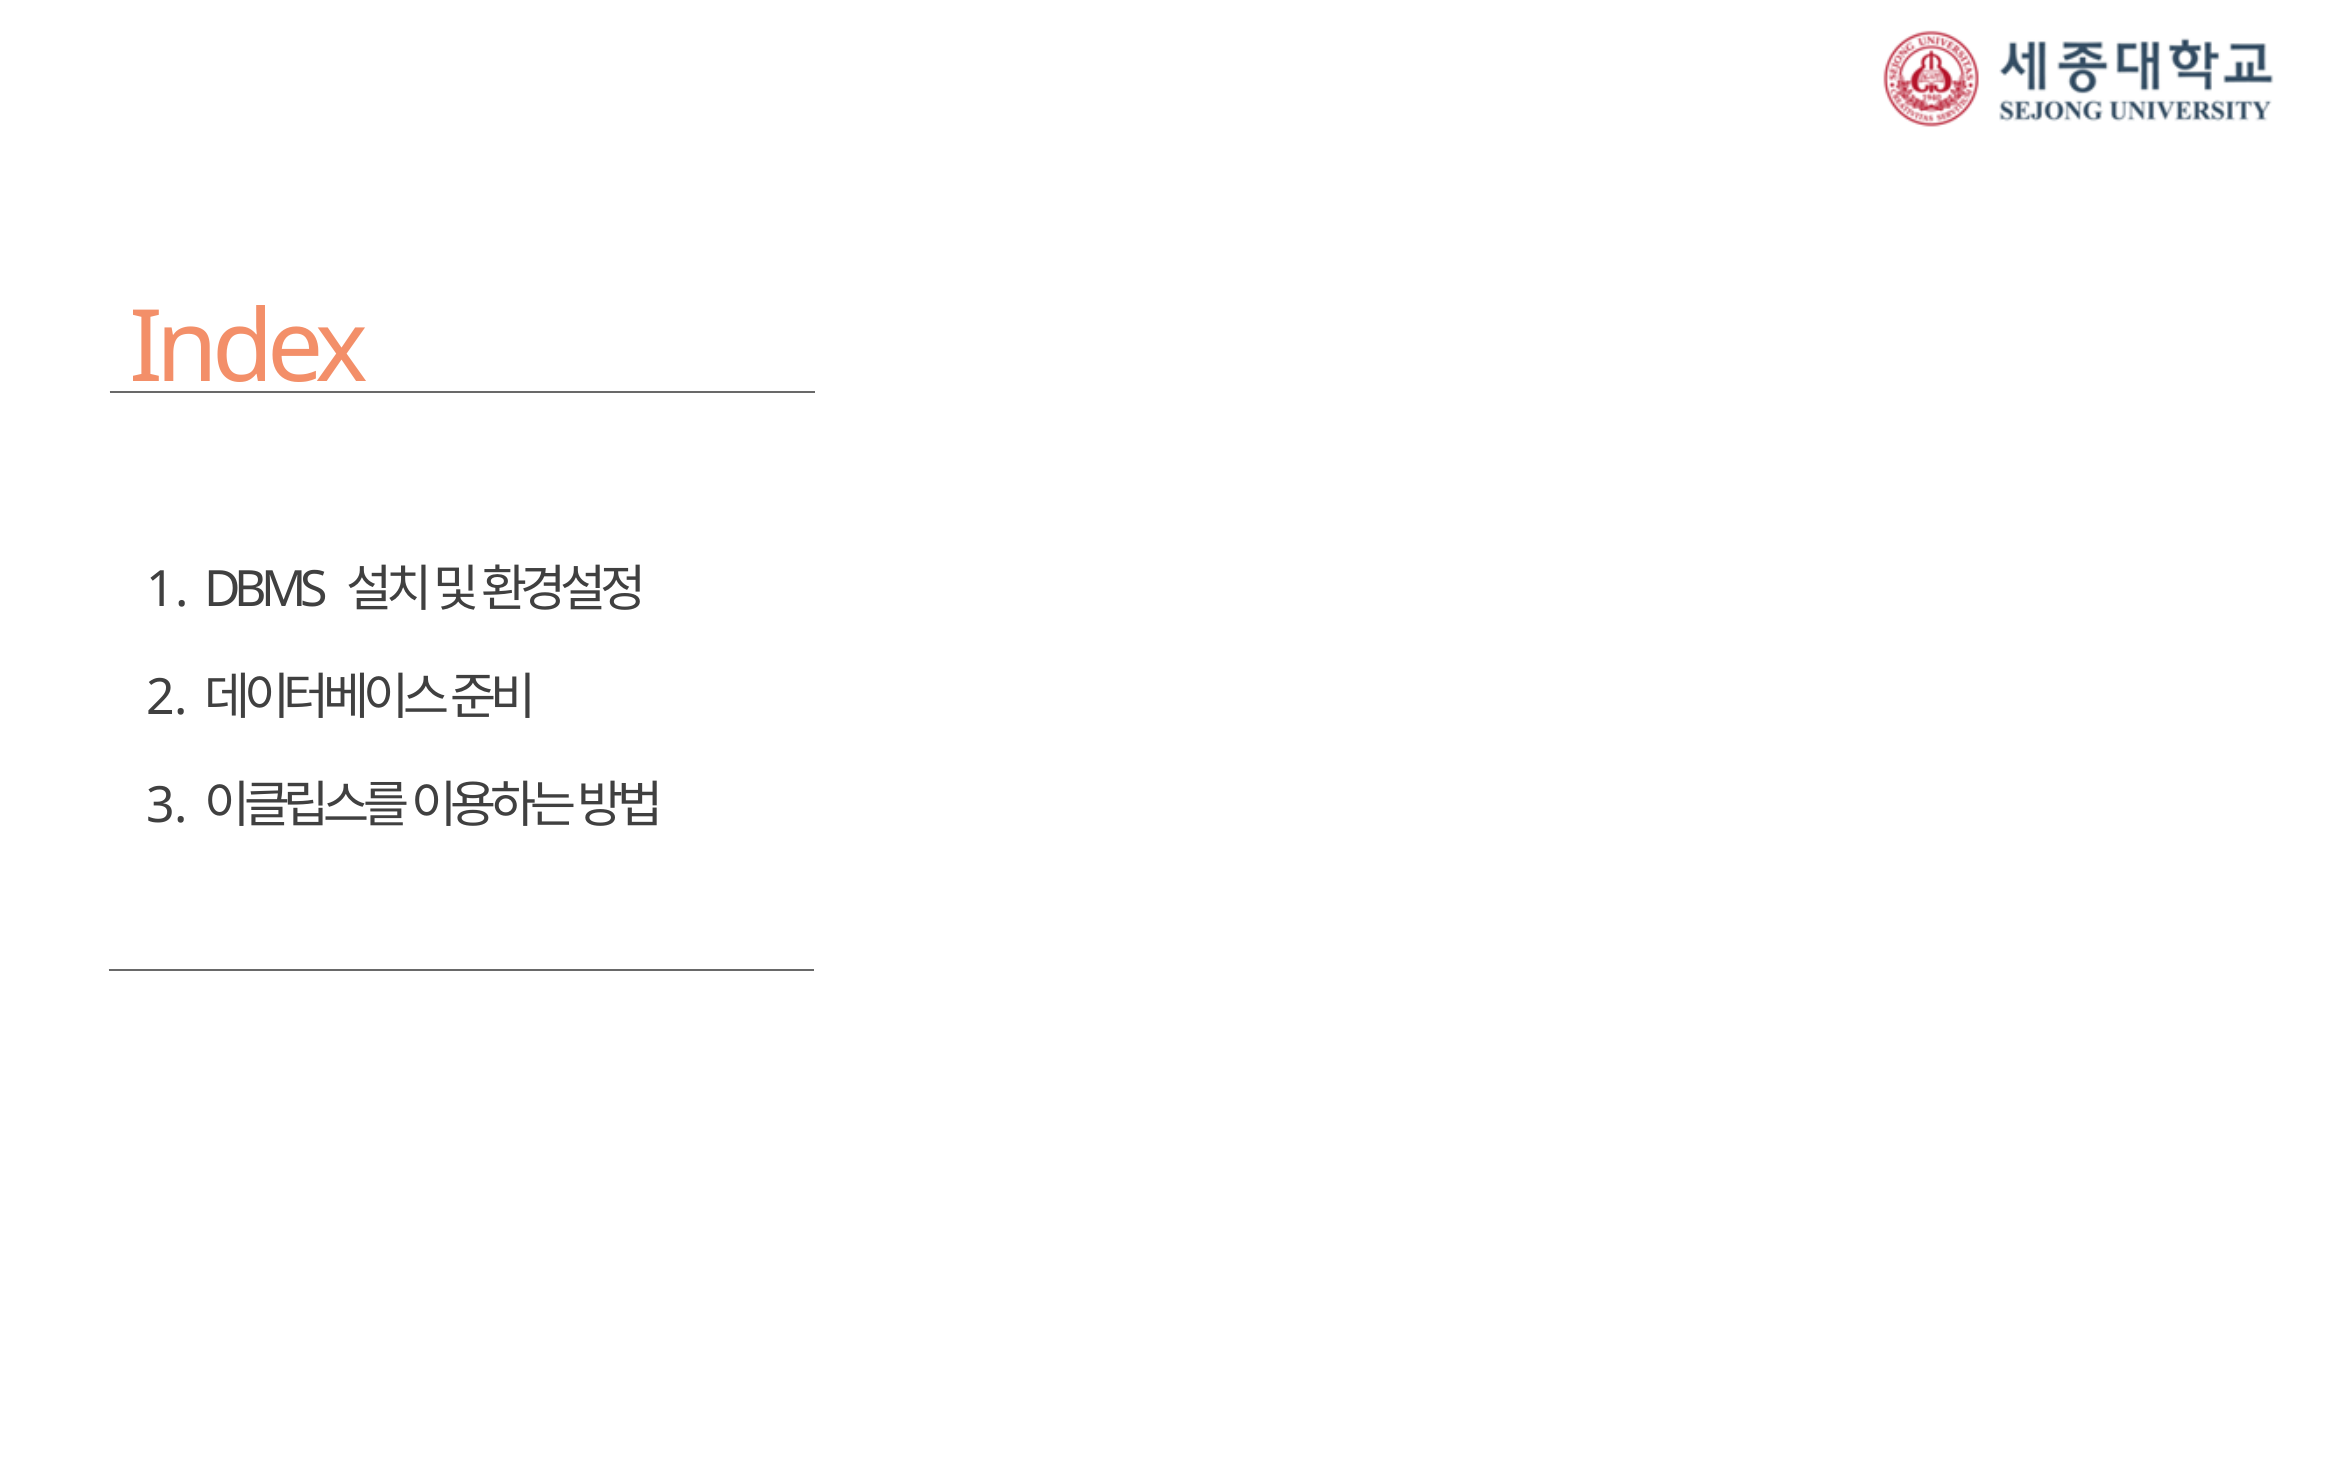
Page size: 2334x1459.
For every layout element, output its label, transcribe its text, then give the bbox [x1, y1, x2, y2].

text_box Index [108, 273, 986, 410]
text_box DBMS 설치 및 환경설정 데이터베이스 준비 이클립스를 이용하는 방법 [139, 536, 1016, 841]
picture [1872, 21, 2282, 133]
